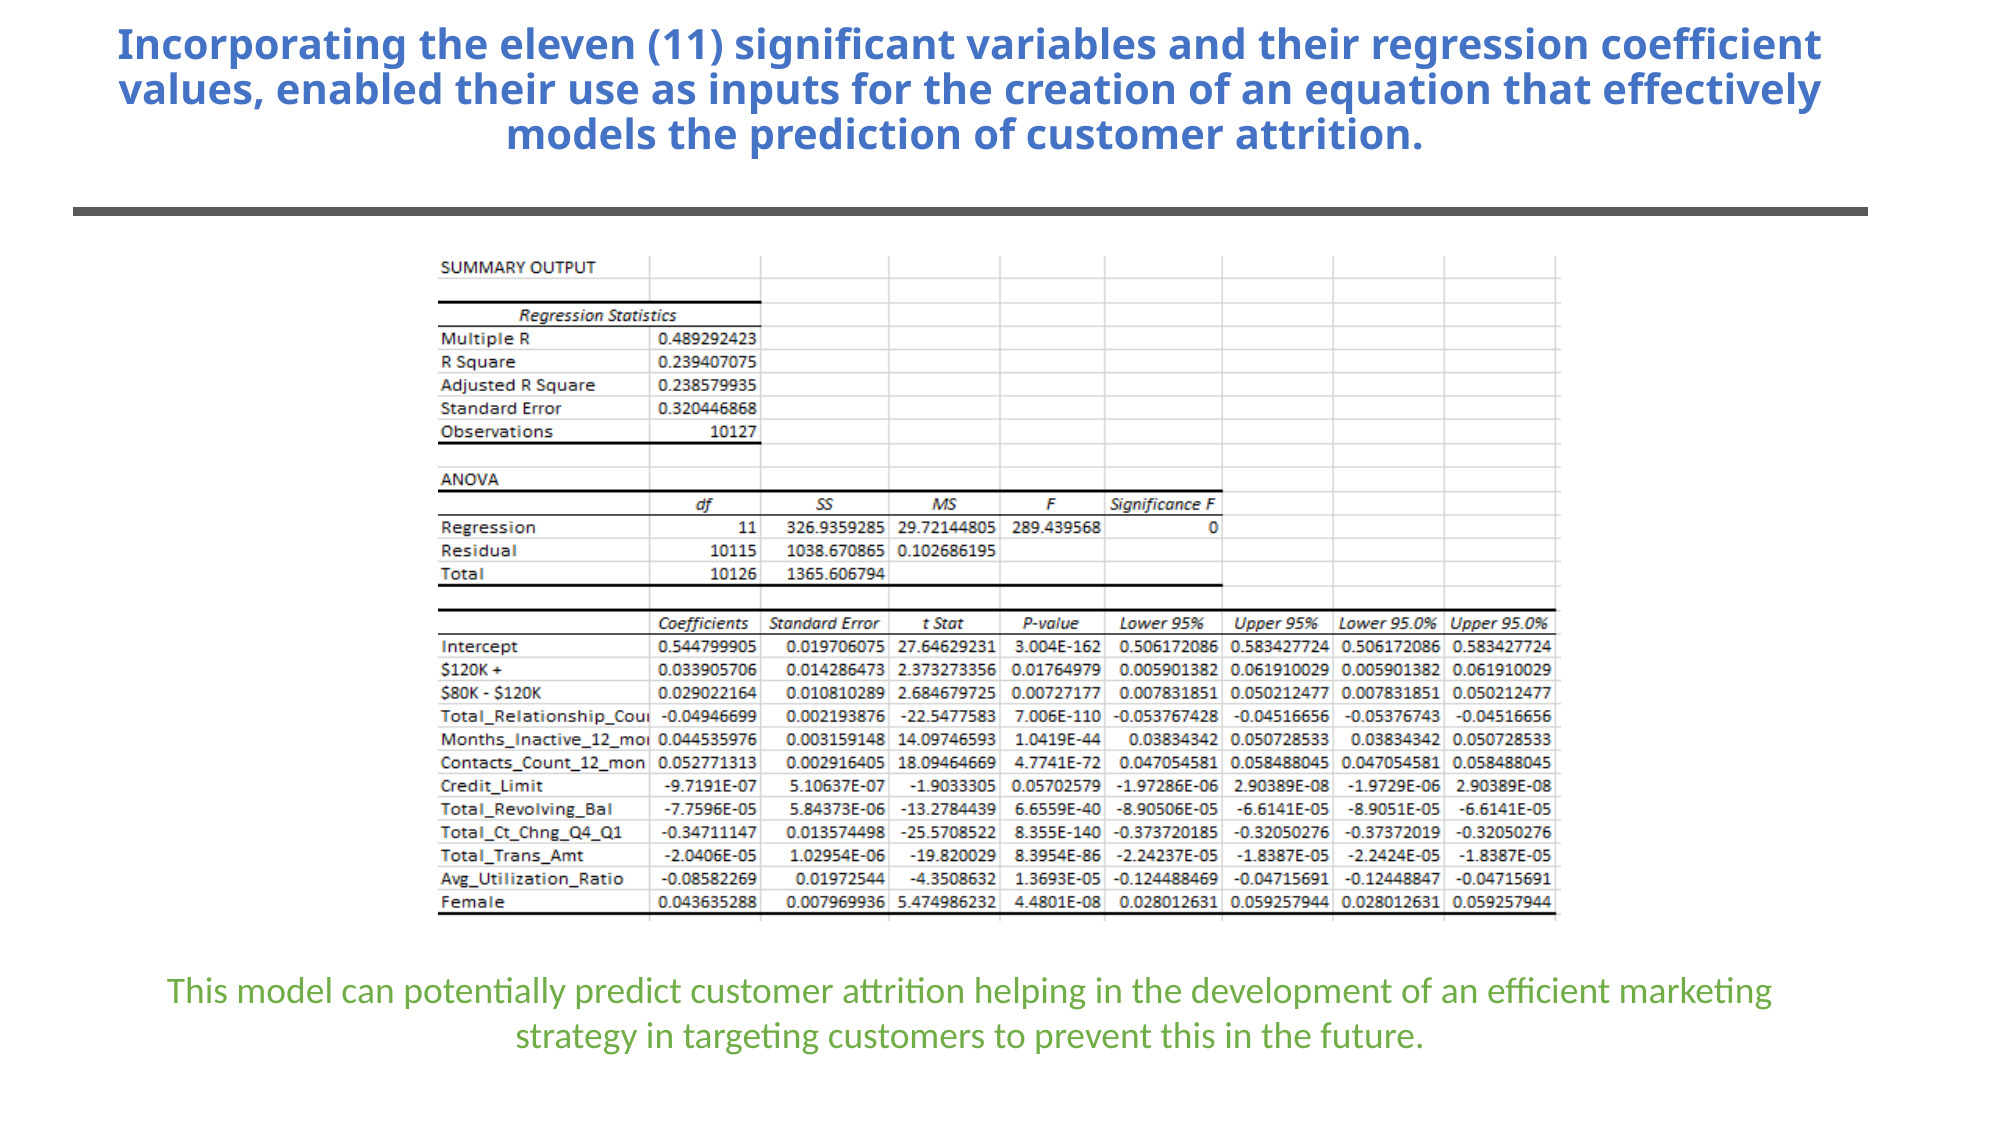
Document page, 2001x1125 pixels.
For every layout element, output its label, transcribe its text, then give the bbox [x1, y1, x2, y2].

picture [438, 256, 1561, 921]
text_box This model can potentially predict customer attrition helping in the development of an efficient marketing strategy in targeting customers to prevent this in the future. [107, 959, 1834, 1064]
title Incorporating the eleven (11) significant variables and their regression coefficient values, enabled their use as inputs for the creation of an equation that effectively models the prediction of customer attrition. [72, 36, 1869, 166]
